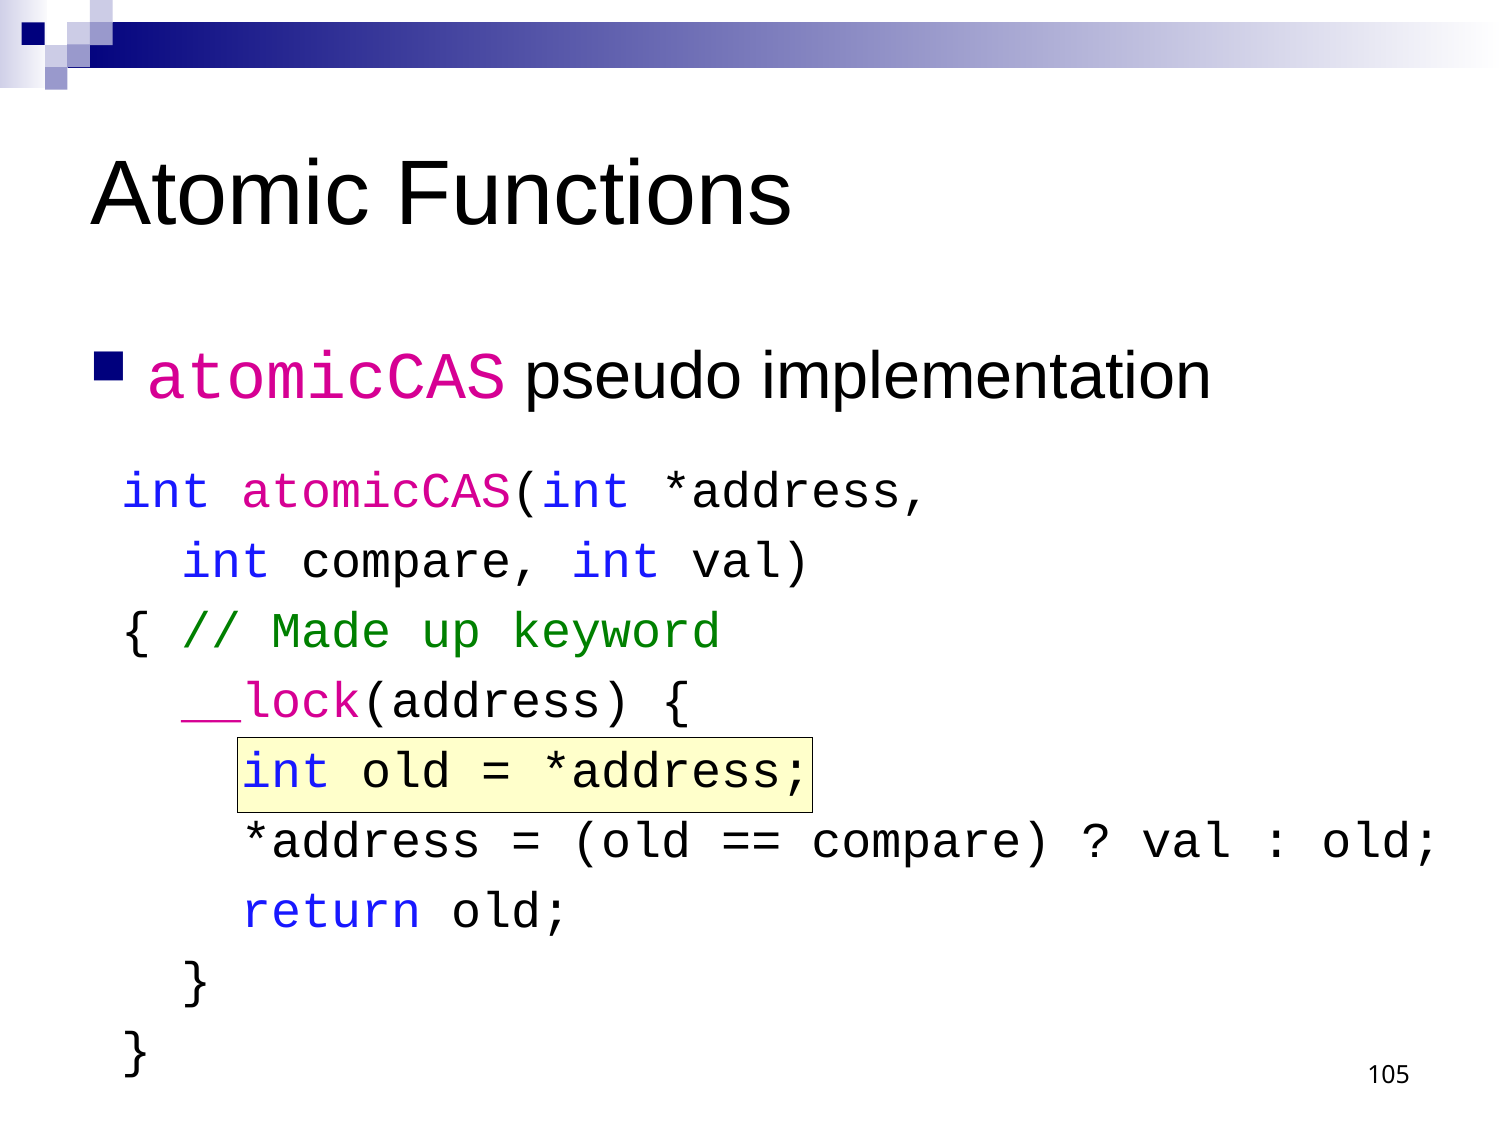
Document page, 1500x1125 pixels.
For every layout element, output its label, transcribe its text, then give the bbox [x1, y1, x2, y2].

title Atomic Functions [75, 75, 1425, 300]
text_box atomicCAS pseudo implementation [74, 324, 1425, 438]
slide_number 105 [1074, 1024, 1426, 1101]
text_box int atomicCAS(int *address, int compare, int val) { // Made up keyword __lock(address) { int old = *address; *address = (old == compare) ? val : old; return old; } } [87, 450, 1475, 1075]
